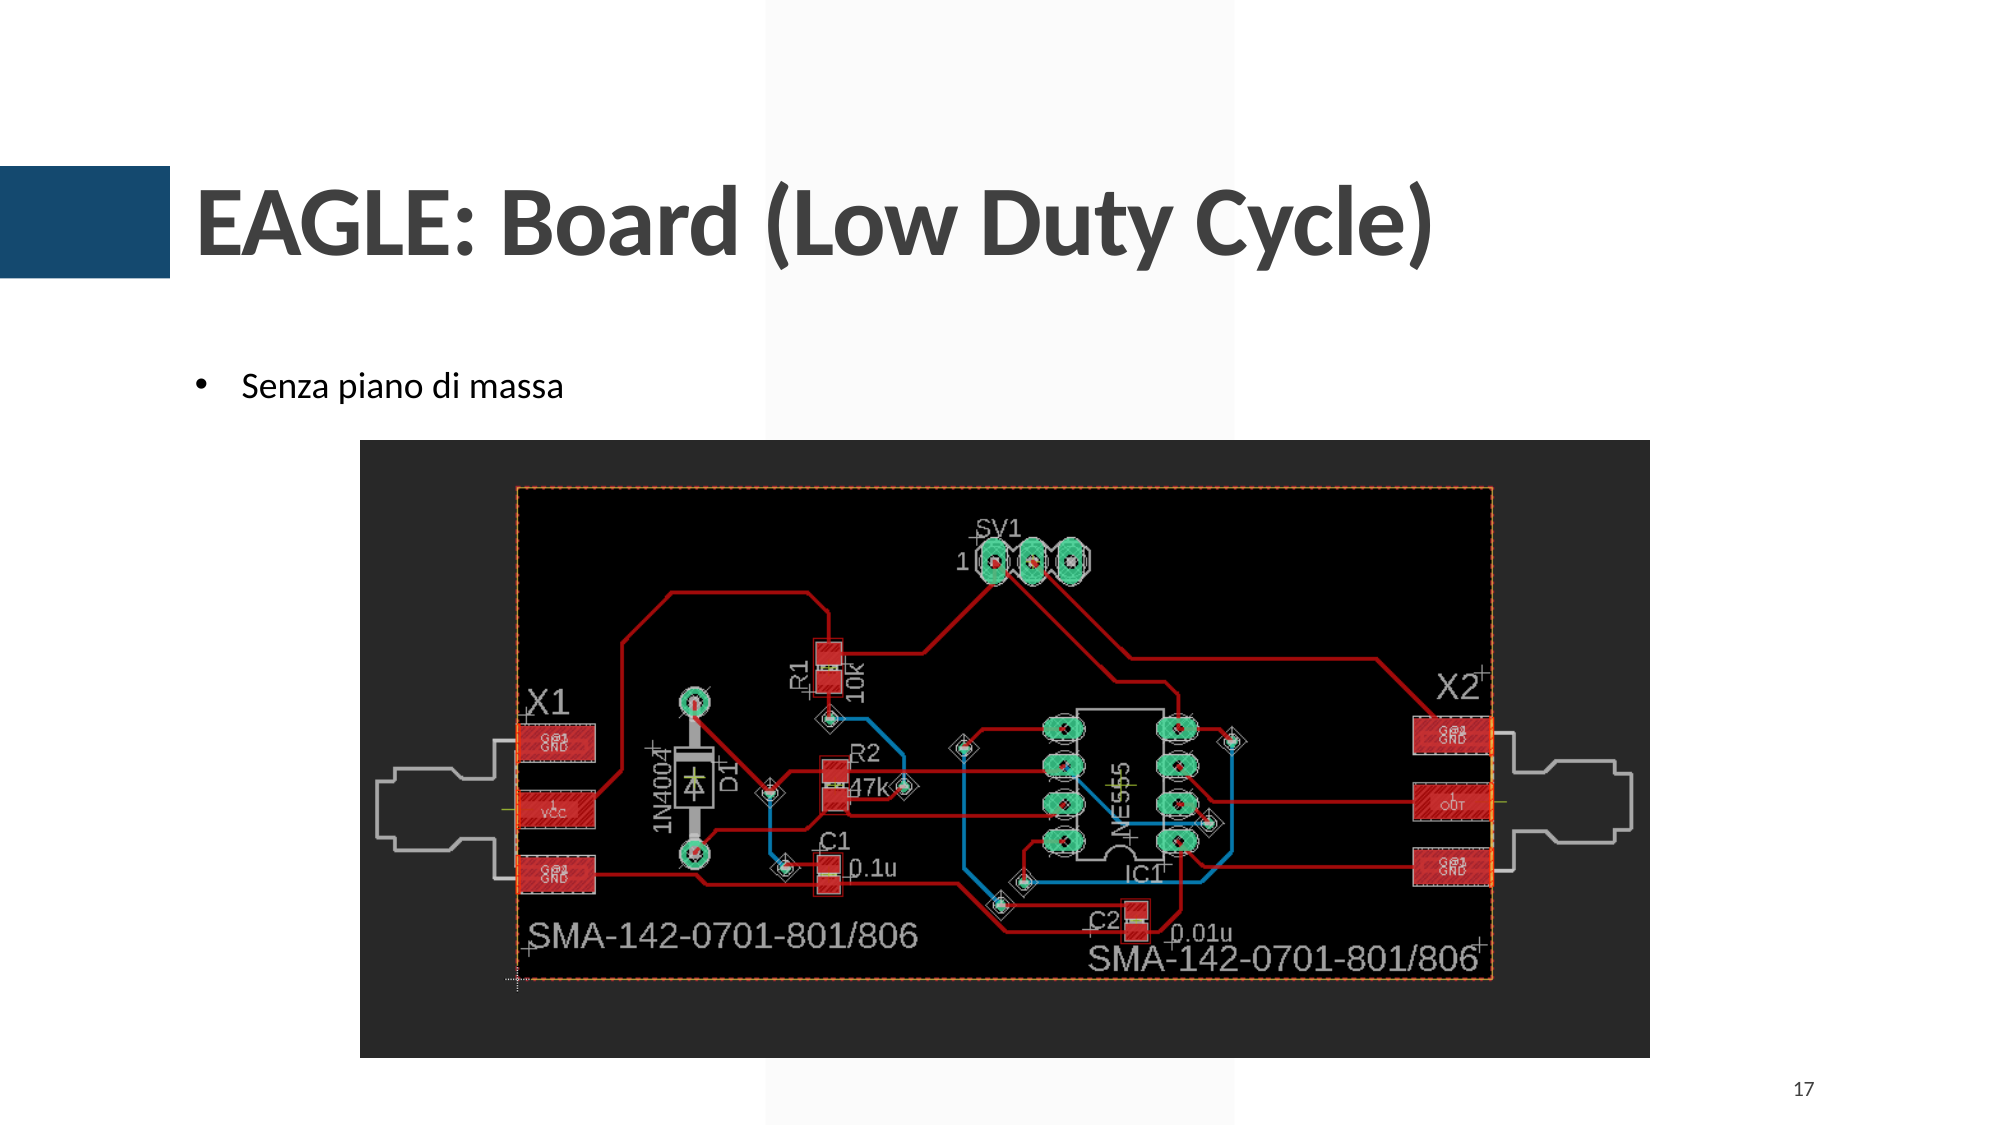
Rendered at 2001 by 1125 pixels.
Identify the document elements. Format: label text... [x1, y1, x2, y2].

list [360, 440, 1650, 1059]
title EAGLE: Board (Low Duty Cycle) [180, 47, 1830, 285]
slide_number 17 [1702, 1057, 1830, 1118]
text_box Senza piano di massa [179, 353, 1177, 413]
